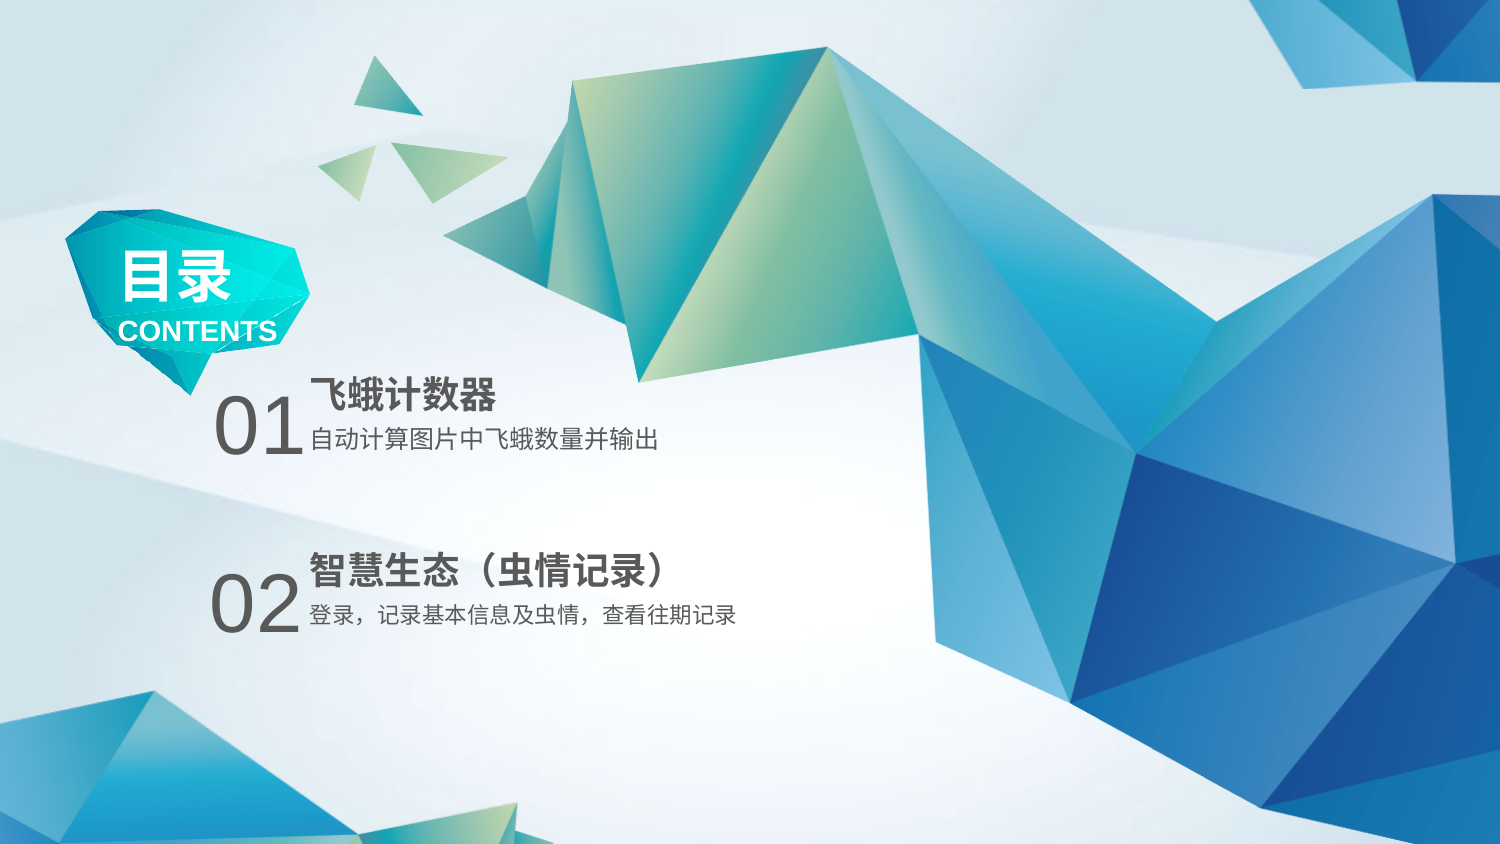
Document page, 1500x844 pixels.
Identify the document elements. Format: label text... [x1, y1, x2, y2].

text_box 01 [236, 405, 284, 465]
picture [0, 0, 1500, 844]
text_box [250, 562, 739, 632]
text_box 02 [228, 555, 284, 643]
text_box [64, 208, 311, 397]
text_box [250, 385, 739, 456]
